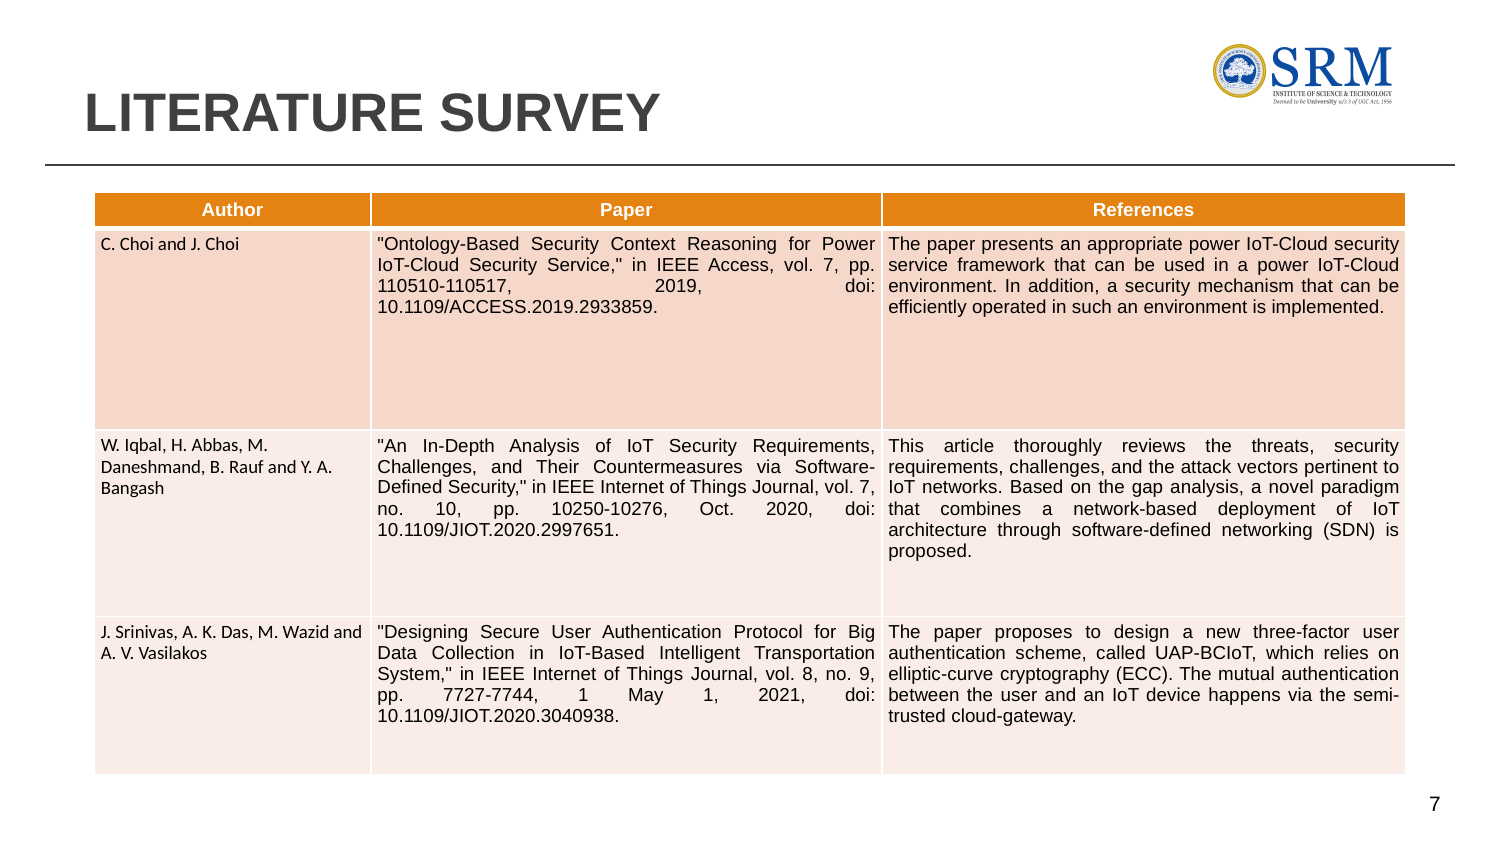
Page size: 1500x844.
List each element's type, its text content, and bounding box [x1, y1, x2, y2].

table_cell "Designing Secure User Authentication Protocol for Big Data Collection in IoT-Based Intelligent Transportation System," in IEEE Internet of Things Journal, vol. 8, no. 9, pp. 7727-7744, 1 May 1, 2021, doi: 10.1109/JIOT.2020.3040938. [372, 617, 881, 774]
table_cell W. Iqbal, H. Abbas, M. Daneshmand, B. Rauf and Y. A. Bangash [95, 431, 370, 616]
table_header Author [95, 193, 370, 226]
table_cell The paper presents an appropriate power IoT-Cloud security service framework that can be used in a power IoT-Cloud environment. In addition, a security mechanism that can be efficiently operated in such an environment is implemented. [883, 231, 1405, 429]
table_cell C. Choi and J. Choi [95, 231, 370, 429]
table_cell J. Srinivas, A. K. Das, M. Wazid and A. V. Vasilakos [95, 617, 370, 774]
table_cell "Ontology-Based Security Context Reasoning for Power IoT-Cloud Security Service," in IEEE Access, vol. 7, pp. 110510-110517, 2019, doi: 10.1109/ACCESS.2019.2933859. [372, 231, 881, 429]
table_cell "An In-Depth Analysis of IoT Security Requirements, Challenges, and Their Countermeasures via Software-Defined Security," in IEEE Internet of Things Journal, vol. 7, no. 10, pp. 10250-10276, Oct. 2020, doi: 10.1109/JIOT.2020.2997651. [372, 431, 881, 616]
title LITERATURE SURVEY [72, 74, 1483, 176]
table_cell The paper proposes to design a new three-factor user authentication scheme, called UAP-BCIoT, which relies on elliptic-curve cryptography (ECC). The mutual authentication between the user and an IoT device happens via the semi-trusted cloud-gateway. [883, 617, 1405, 774]
picture [1213, 44, 1392, 105]
table_header References [883, 193, 1405, 226]
text_box 7 [1423, 784, 1459, 822]
table_header Paper [372, 193, 881, 226]
table_cell This article thoroughly reviews the threats, security requirements, challenges, and the attack vectors pertinent to IoT networks. Based on the gap analysis, a novel paradigm that combines a network-based deployment of IoT architecture through software-defined networking (SDN) is proposed. [883, 431, 1405, 616]
